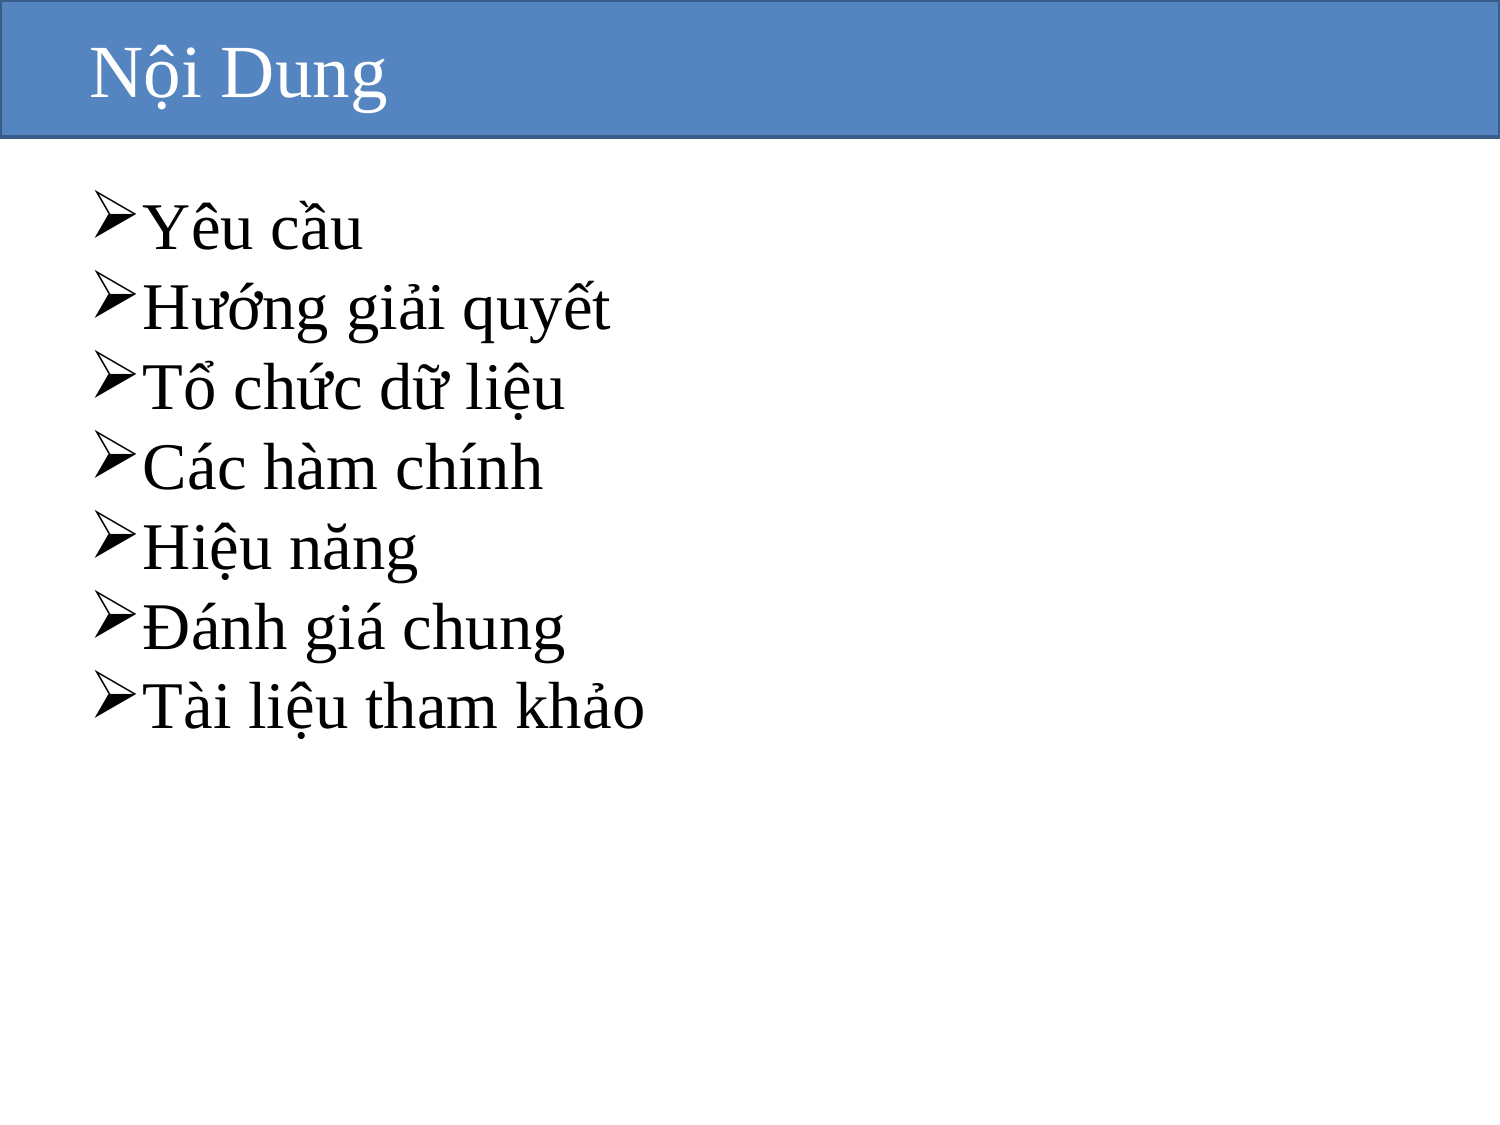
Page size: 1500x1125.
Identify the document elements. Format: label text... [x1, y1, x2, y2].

text_box Yêu cầu Hướng giải quyết Tổ chức dữ liệu Các hàm chính Hiệu năng Đánh giá chung Tài liệu tham khảo [75, 174, 1424, 1024]
text_box Nội Dung [75, 0, 1499, 136]
